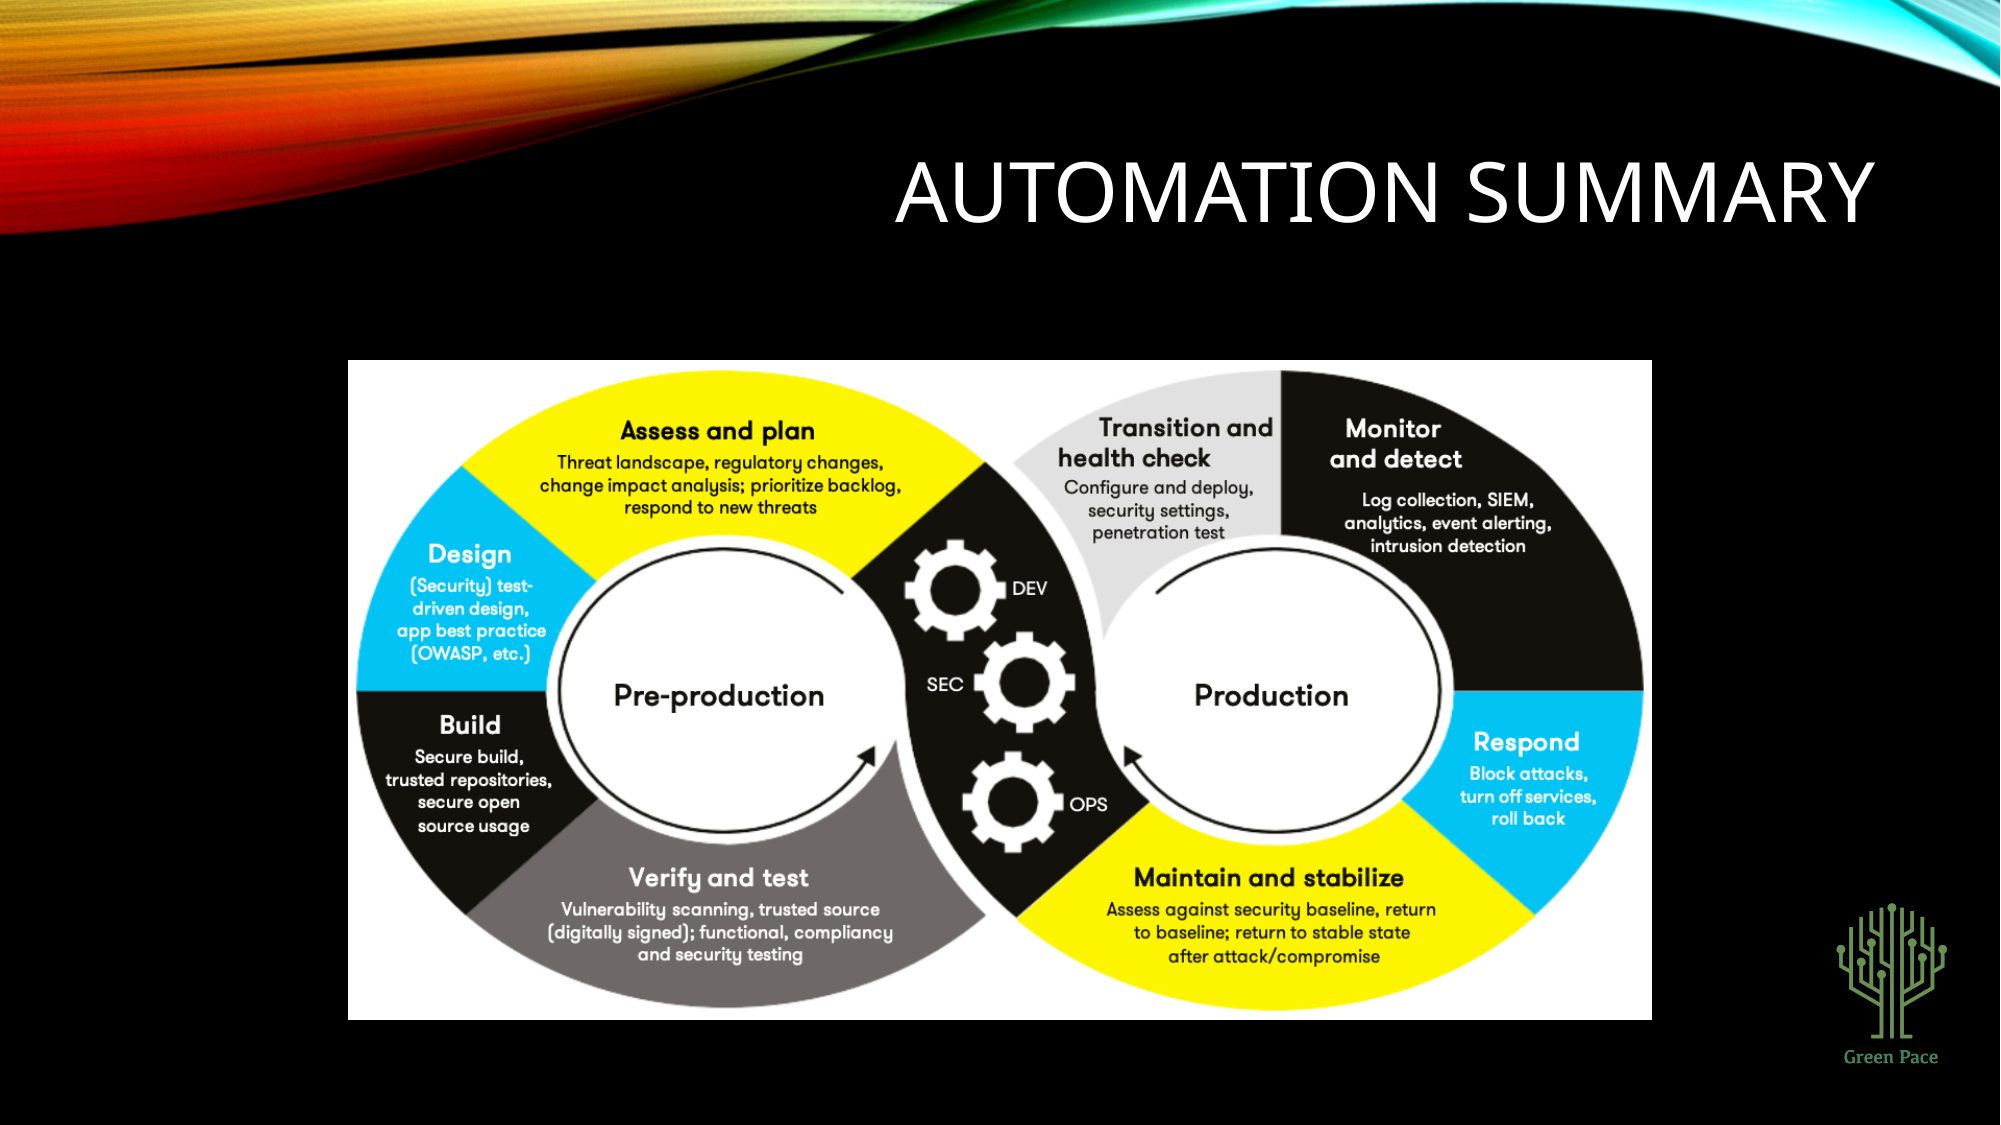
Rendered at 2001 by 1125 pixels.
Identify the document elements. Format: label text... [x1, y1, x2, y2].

picture [0, 0, 2000, 237]
picture [1817, 892, 1964, 1082]
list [348, 360, 1652, 1020]
title AUTOMATION SUMMARY [478, 89, 1891, 302]
